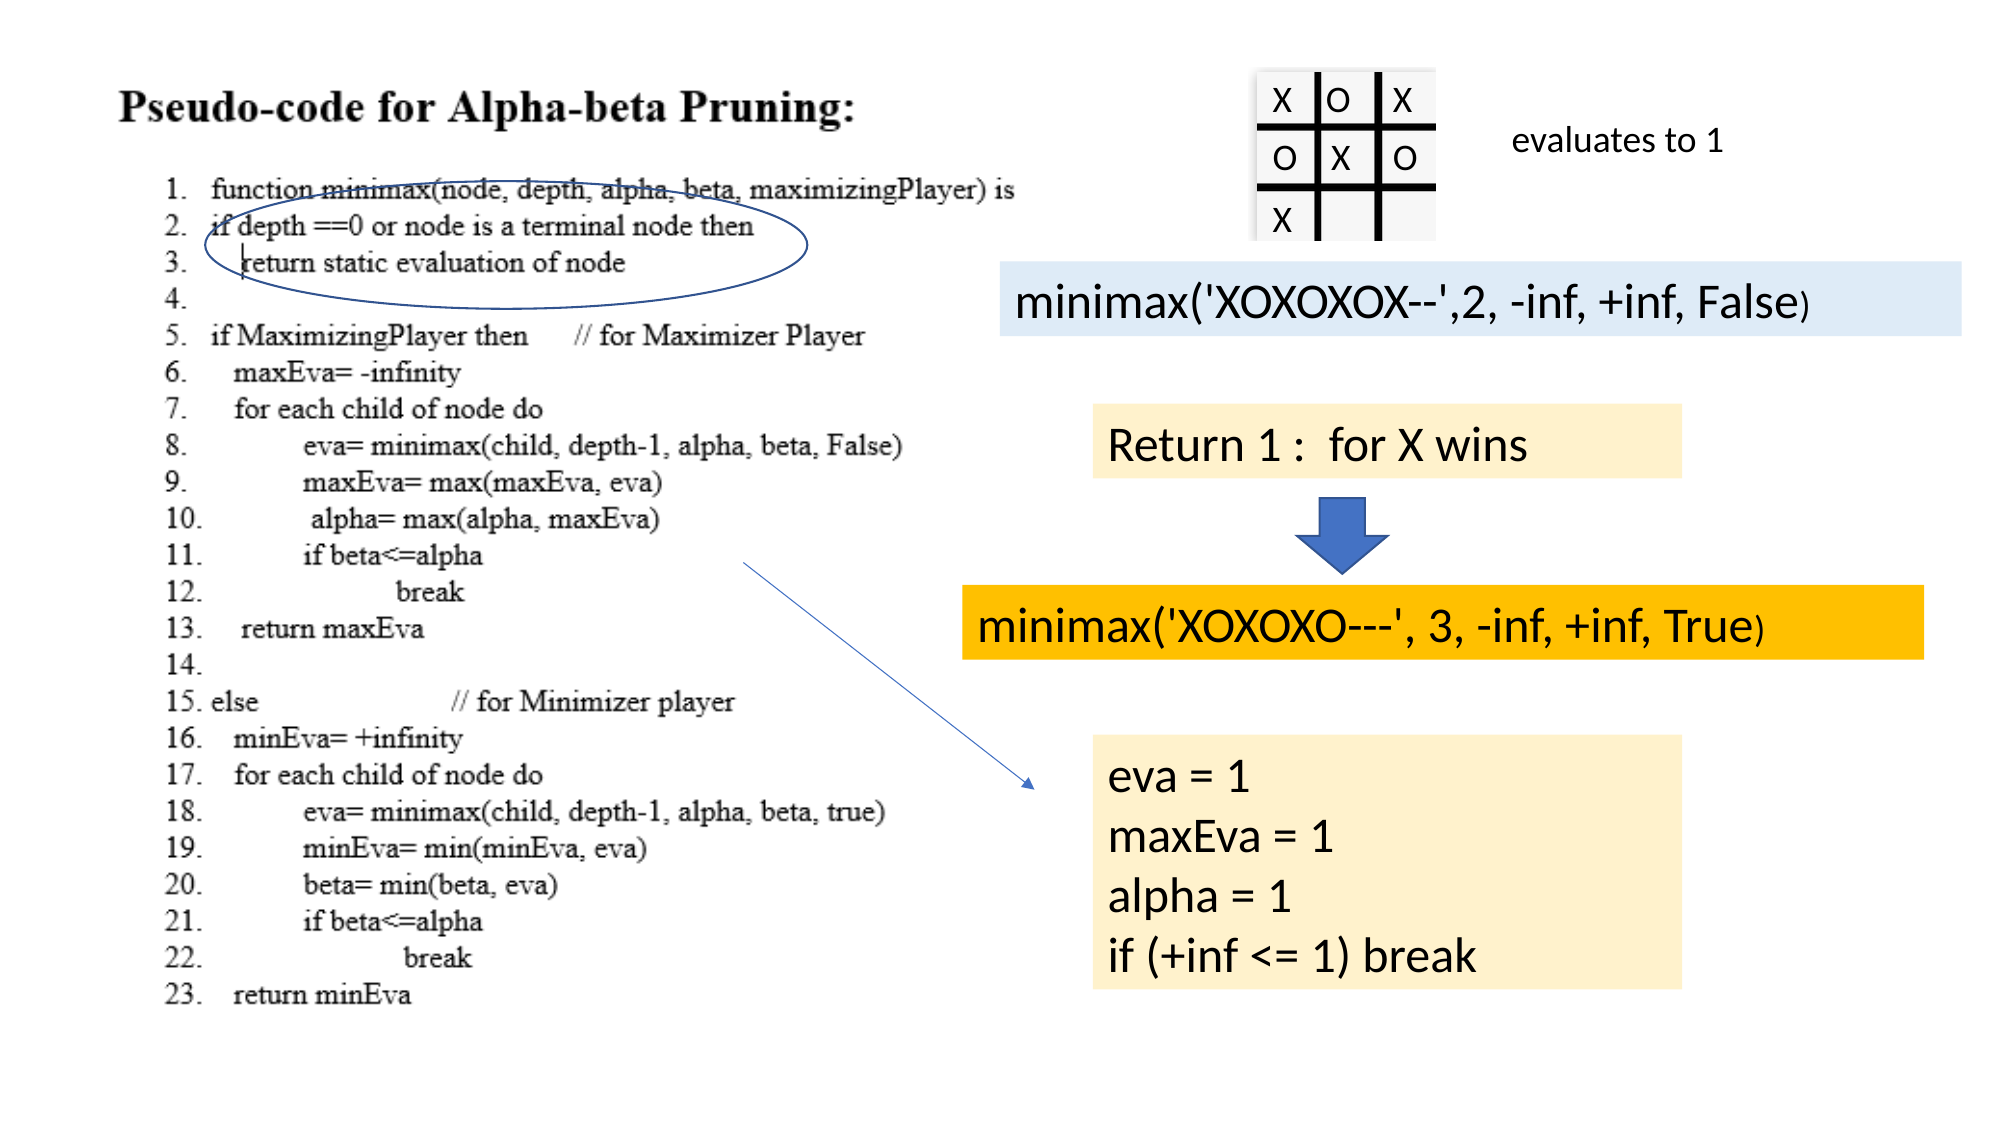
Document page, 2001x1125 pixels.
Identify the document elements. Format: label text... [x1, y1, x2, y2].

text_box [743, 562, 1683, 993]
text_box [962, 498, 1925, 661]
text_box Return 1 : for X wins [1153, 403, 1683, 479]
picture [90, 74, 1153, 1015]
text_box minimax('XOXOXOX--',2, -inf, +inf, False) [1153, 261, 1962, 337]
text_box evaluates to 1 [1496, 108, 1739, 168]
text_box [1248, 67, 1461, 249]
